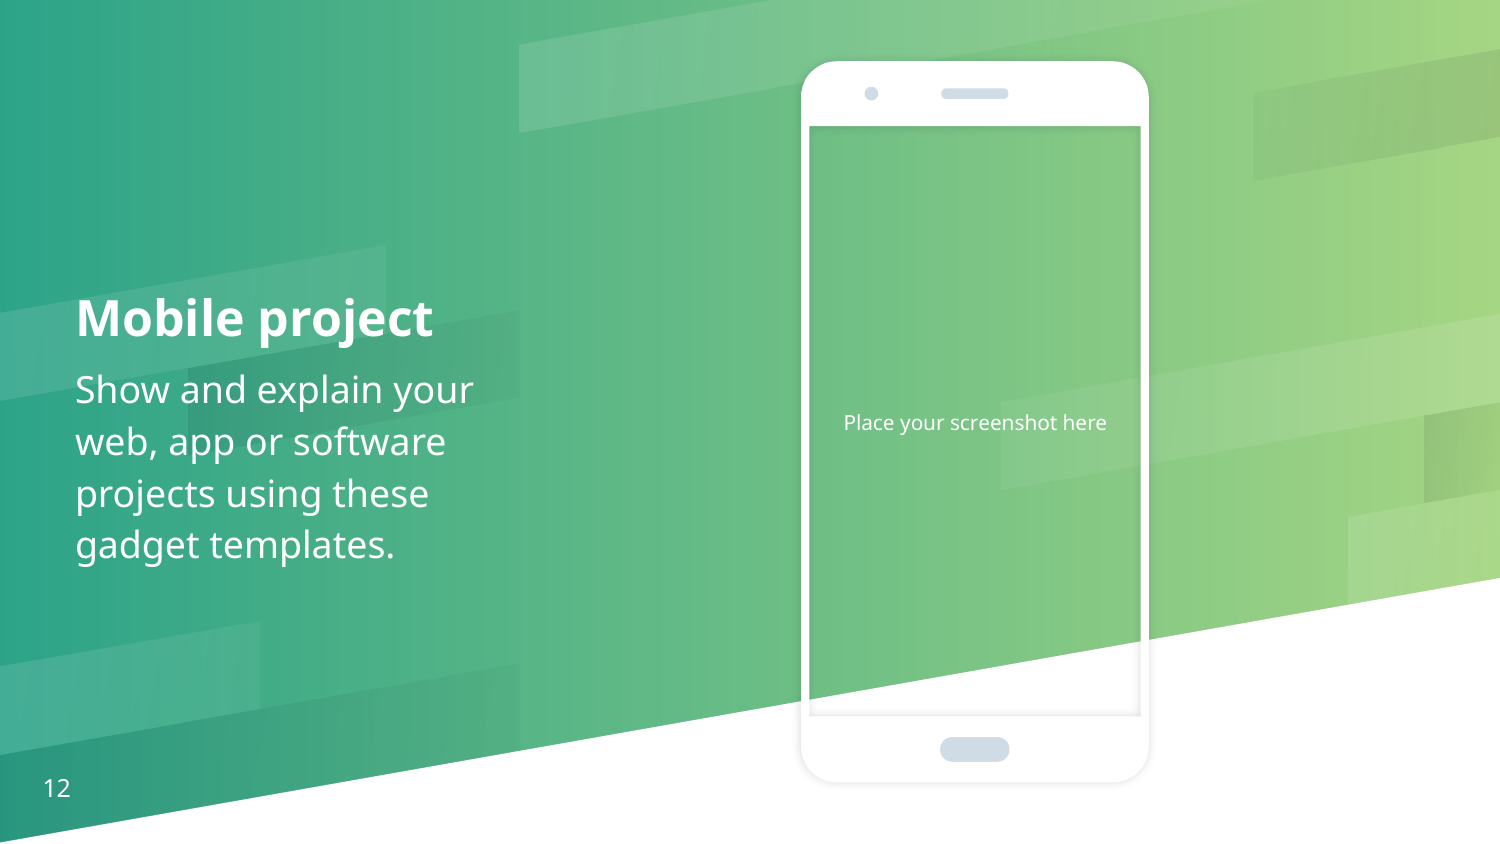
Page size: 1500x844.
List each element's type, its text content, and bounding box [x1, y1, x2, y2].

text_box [800, 60, 1150, 783]
slide_number 12 [42, 766, 122, 807]
list Mobile project Show and explain your web, app or software projects using these gadget templates. [75, 128, 525, 716]
